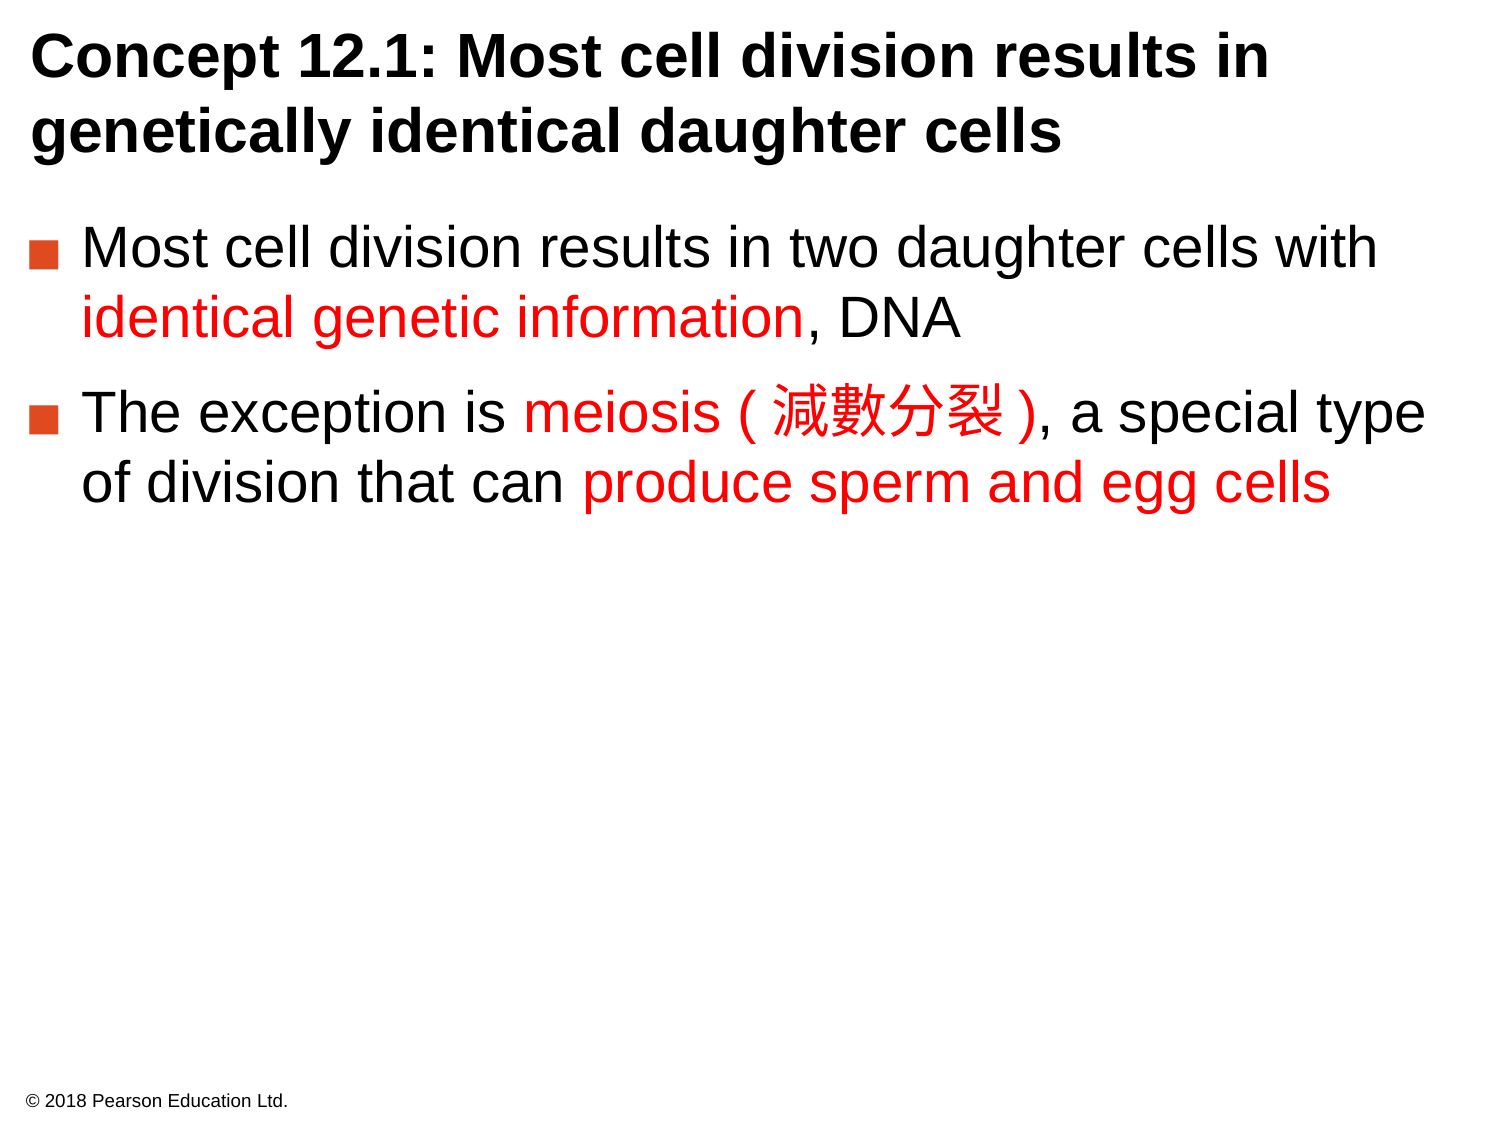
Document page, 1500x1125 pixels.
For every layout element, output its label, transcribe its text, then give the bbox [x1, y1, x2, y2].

footer © 2018 Pearson Education Ltd. [10, 1080, 518, 1119]
title Concept 12.1: Most cell division results in genetically identical daughter cells [0, 0, 1500, 182]
list Most cell division results in two daughter cells with identical genetic information, DNA The exception is meiosis (減數分裂), a special type of division that can produce sperm and egg cells [24, 208, 1475, 1065]
